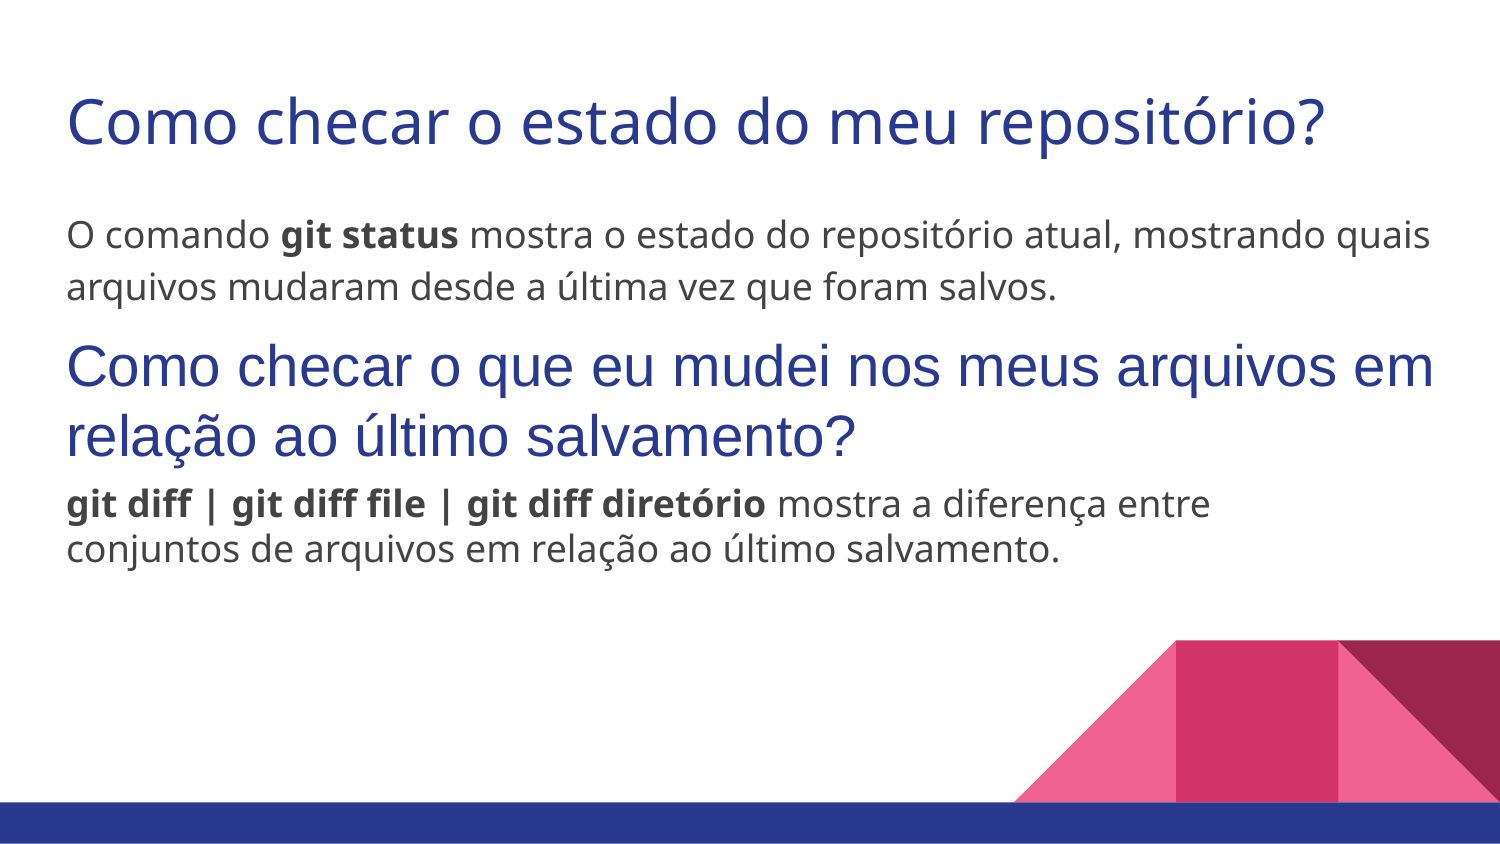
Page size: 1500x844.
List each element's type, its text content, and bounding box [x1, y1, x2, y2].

text_box git diff | git diff file | git diff diretório mostra a diferença entre conjuntos de arquivos em relação ao último salvamento. [51, 419, 1375, 699]
title Como checar o estado do meu repositório? [51, 67, 1449, 167]
text_box Como checar o que eu mudei nos meus arquivos em relação ao último salvamento? [51, 313, 1491, 806]
list O comando git status mostra o estado do repositório atual, mostrando quais arquivos mudaram desde a última vez que foram salvos. [51, 189, 1449, 313]
